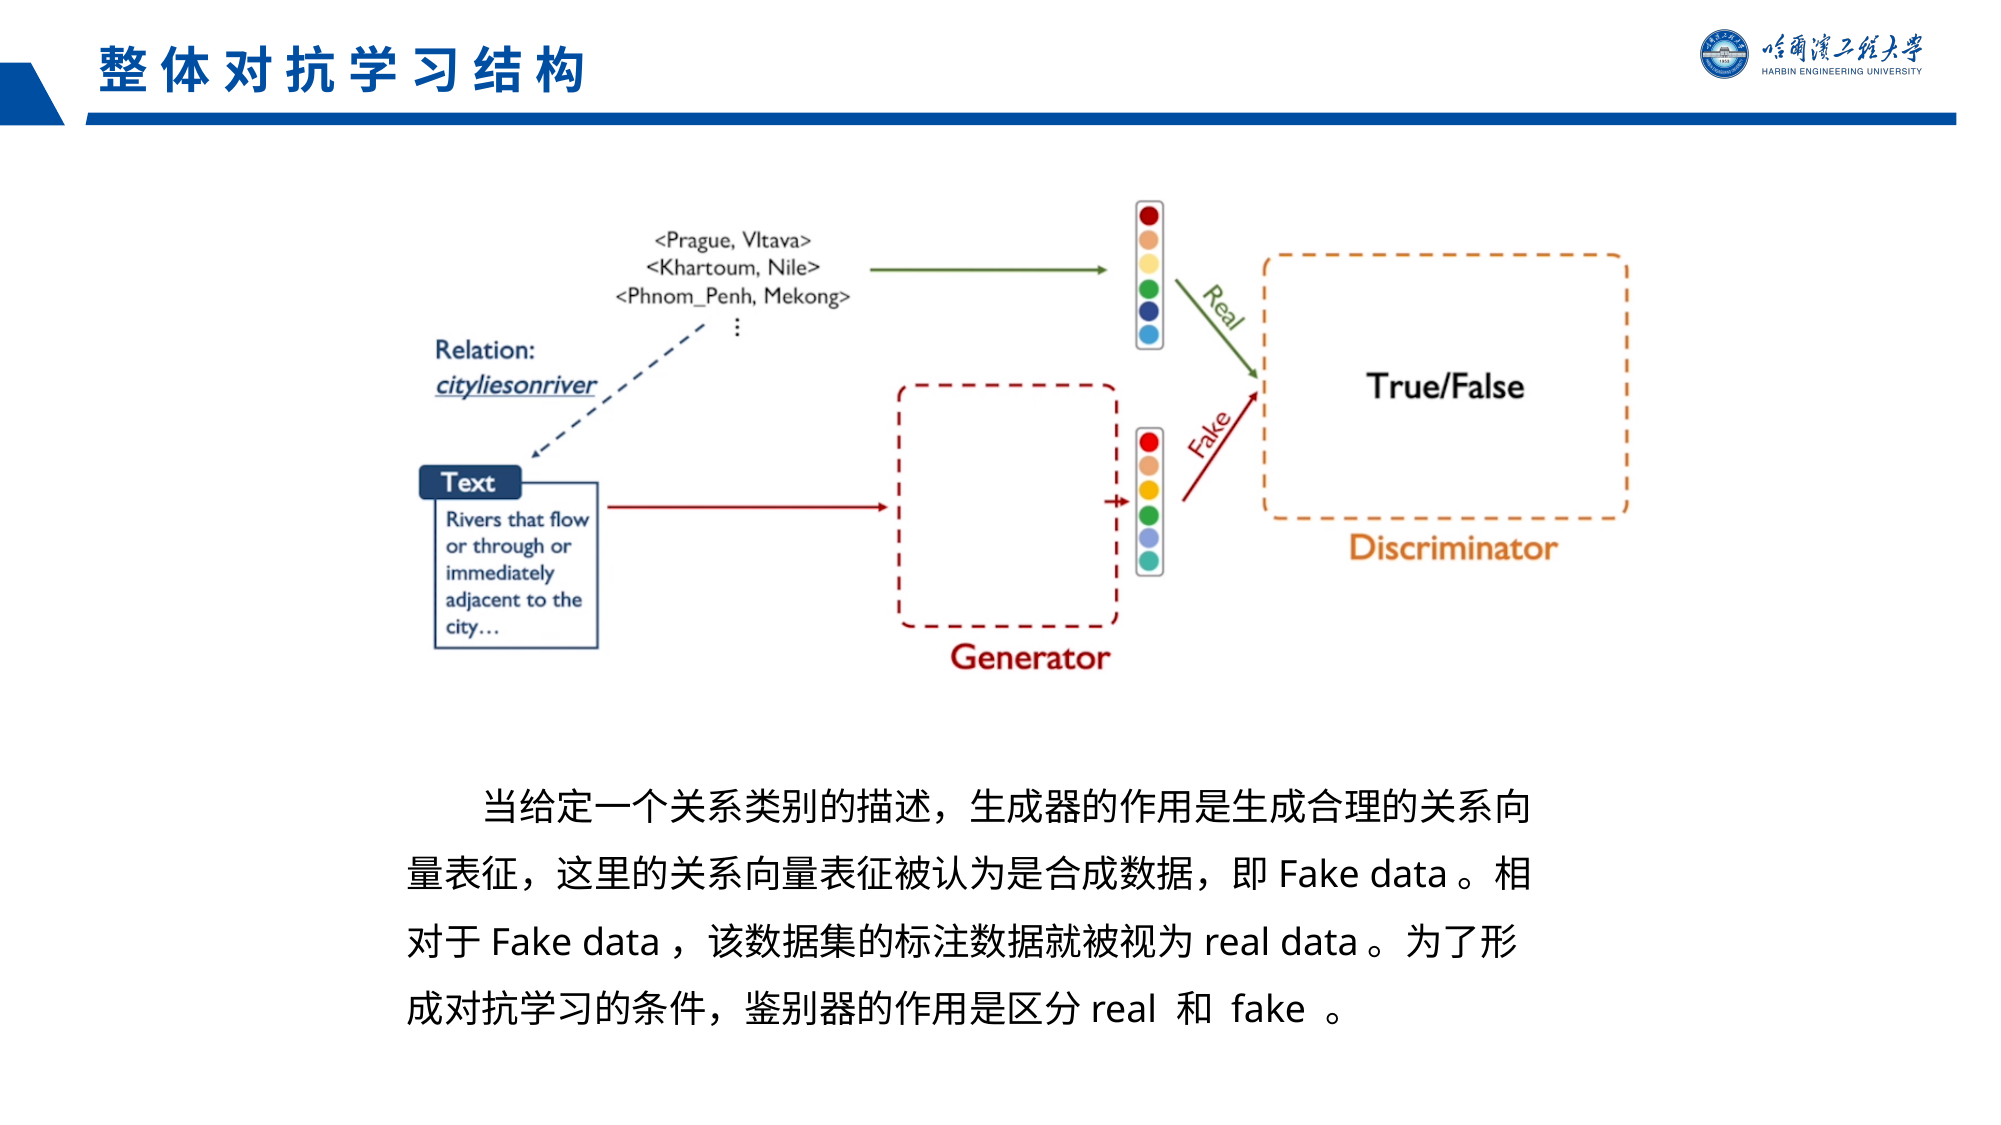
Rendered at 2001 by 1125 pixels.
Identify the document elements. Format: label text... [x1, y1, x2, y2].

picture [1689, 21, 1933, 87]
text_box 当给定一个关系类别的描述，生成器的作用是生成合理的关系向量表征，这里的关系向量表征被认为是合成数据，即Fake data。相对于Fake data，该数据集的标注数据就被视为real data。为了形成对抗学习的条件，鉴别器的作用是区分real 和 fake 。 [391, 753, 1556, 1038]
picture [391, 194, 1672, 684]
text_box [0, 61, 67, 127]
text_box 整体对抗学习结构 [98, 37, 801, 101]
text_box [84, 111, 1958, 127]
